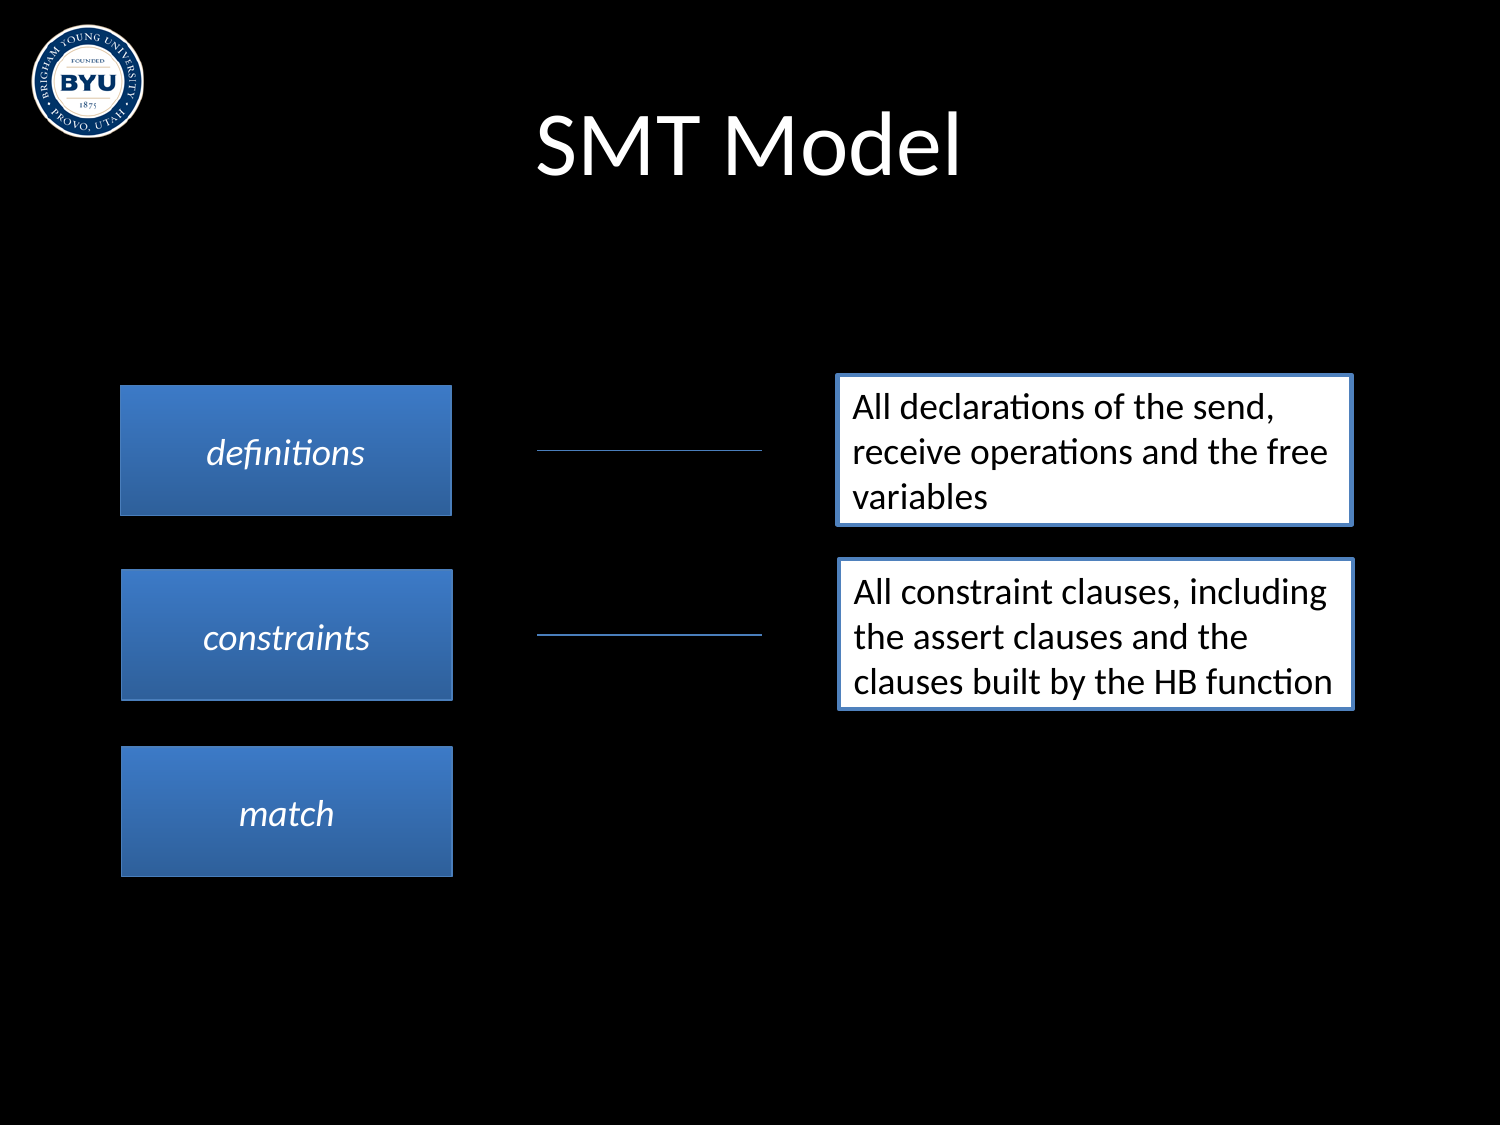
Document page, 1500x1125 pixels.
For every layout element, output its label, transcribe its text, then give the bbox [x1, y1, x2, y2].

text_box match [121, 746, 453, 877]
text_box constraints [121, 569, 453, 701]
text_box All declarations of the send, receive operations and the free variables [835, 373, 1354, 527]
picture [30, 24, 144, 138]
text_box definitions [120, 385, 452, 516]
text_box All constraint clauses, including the assert clauses and the clauses built by the HB function [837, 557, 1355, 711]
title SMT Model [75, 45, 1425, 233]
